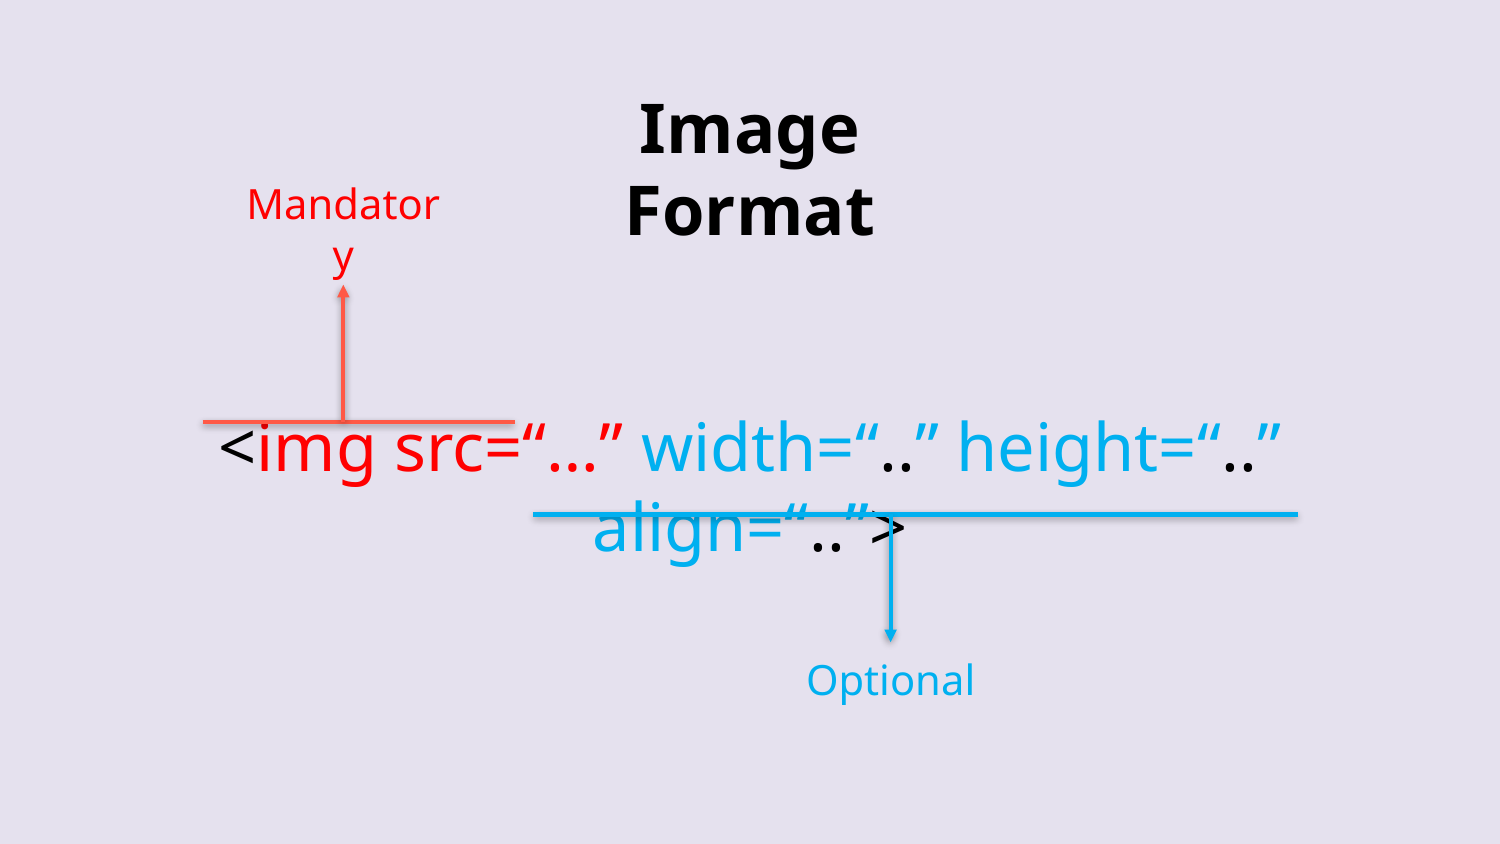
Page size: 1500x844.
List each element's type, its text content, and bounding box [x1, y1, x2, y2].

title Image Format [514, 69, 986, 164]
subtitle <img src=“…” width=“..” height=“..” align=“..”> [143, 390, 1357, 531]
text_box Mandatory [229, 163, 457, 269]
text_box Optional [788, 638, 993, 745]
